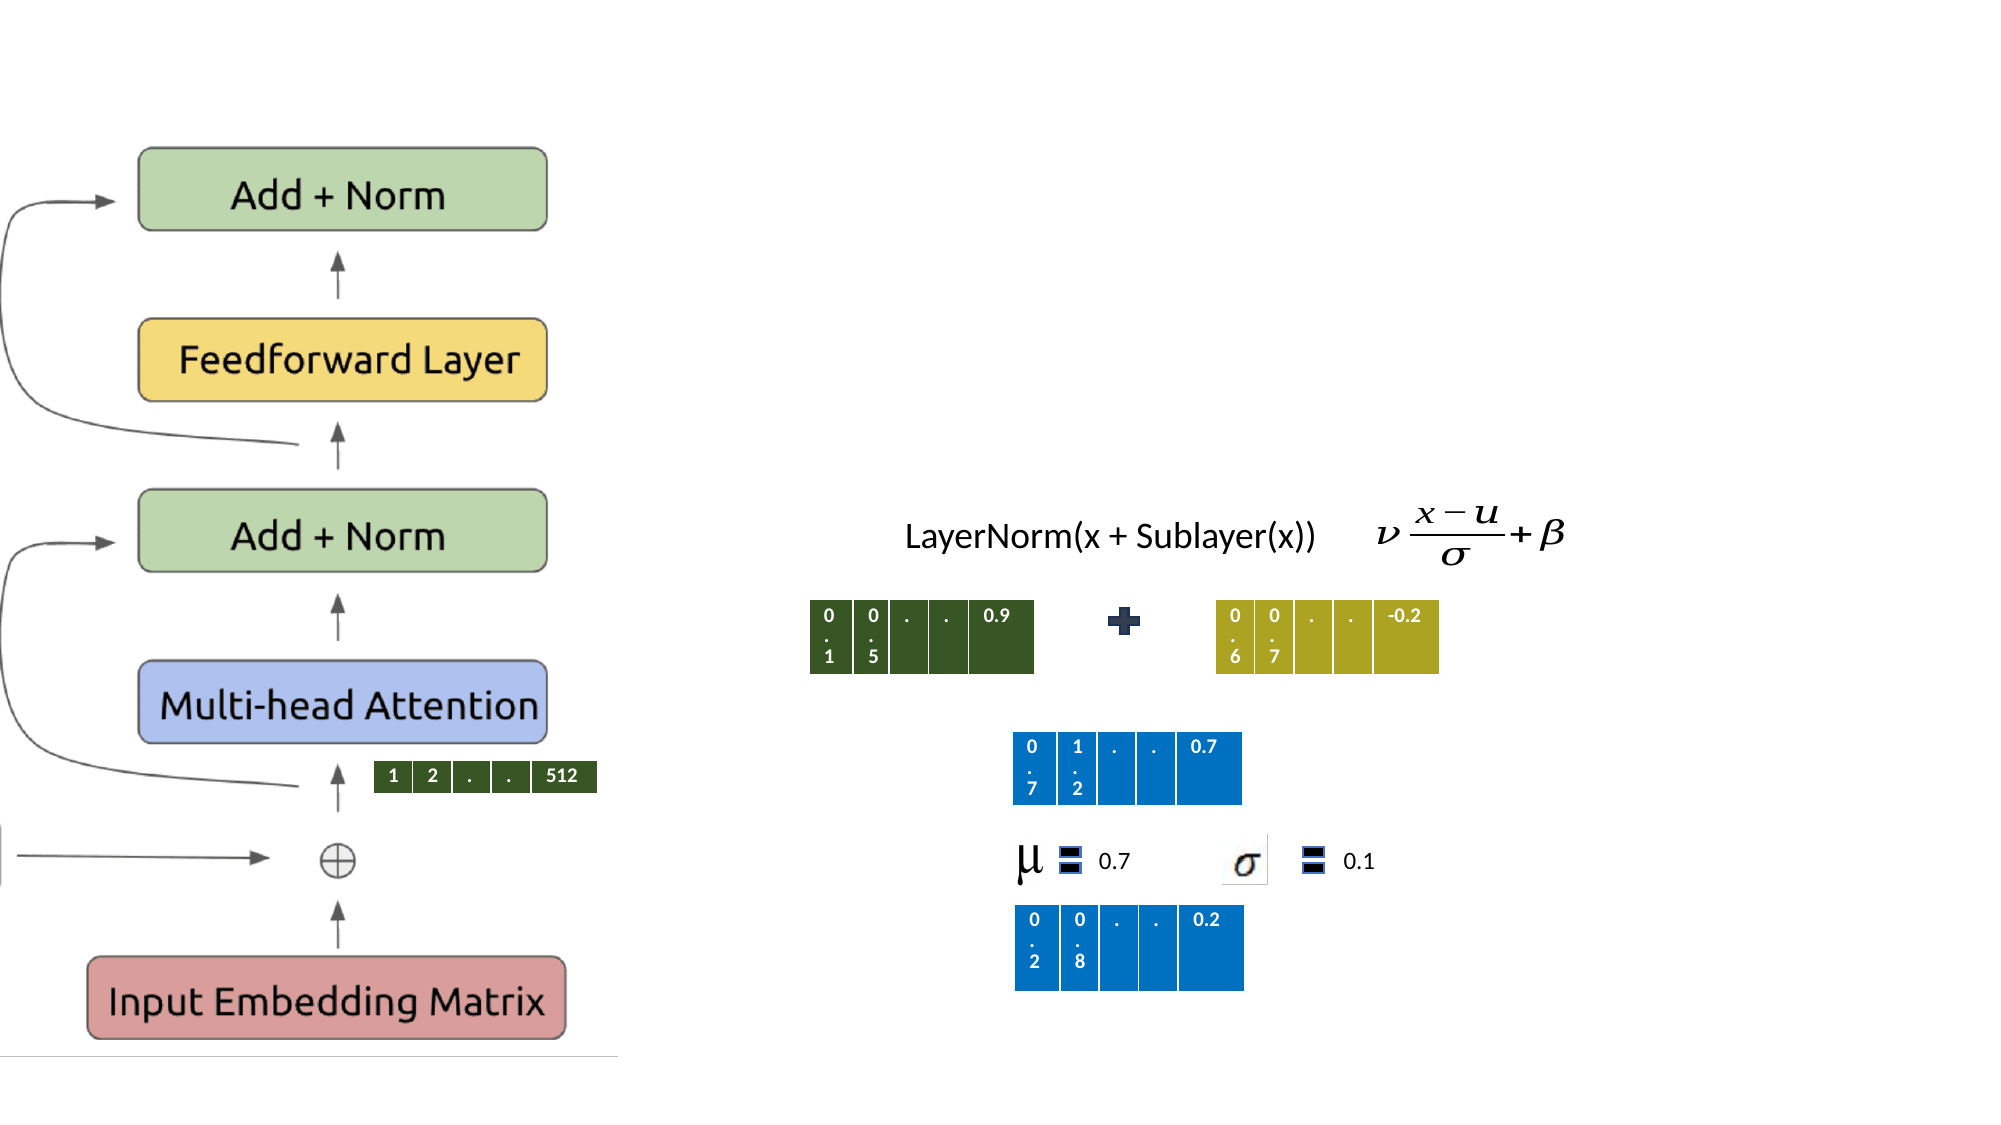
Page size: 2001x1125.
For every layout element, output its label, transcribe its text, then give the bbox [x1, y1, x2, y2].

text_box [1302, 862, 1325, 874]
table_header . [929, 600, 968, 674]
text_box [1108, 607, 1140, 635]
text_box 0.1 [1328, 837, 1407, 883]
table_header . [1139, 905, 1177, 991]
table_header 1.2 [1058, 732, 1096, 805]
table_header . [1295, 600, 1332, 674]
table_header 0.7 [1013, 732, 1056, 805]
table_header 0.1 [810, 600, 852, 674]
table_header 0.8 [1061, 905, 1098, 991]
text_box 0.7 [1084, 837, 1162, 883]
table_header 0.2 [1015, 905, 1059, 991]
table_header 0.7 [1255, 600, 1293, 674]
table_header 0.7 [1177, 732, 1242, 805]
picture [1011, 837, 1044, 888]
table_header 0.2 [1179, 905, 1244, 991]
table_header . [1100, 905, 1138, 991]
table_header . [890, 600, 928, 674]
table_header -0.2 [1374, 600, 1439, 674]
text_box [1059, 862, 1082, 874]
table_header 0.5 [854, 600, 888, 674]
picture [1222, 834, 1268, 885]
table_header . [1098, 732, 1135, 805]
table_header . [1334, 600, 1372, 674]
text_box [1302, 846, 1325, 858]
text_box [1059, 846, 1082, 858]
text_box LayerNorm(x + Sublayer(x)) [890, 503, 1891, 564]
table_header . [1137, 732, 1175, 805]
picture [0, 117, 618, 1058]
table_header 0.9 [969, 600, 1034, 674]
table_header 0.6 [1216, 600, 1254, 674]
